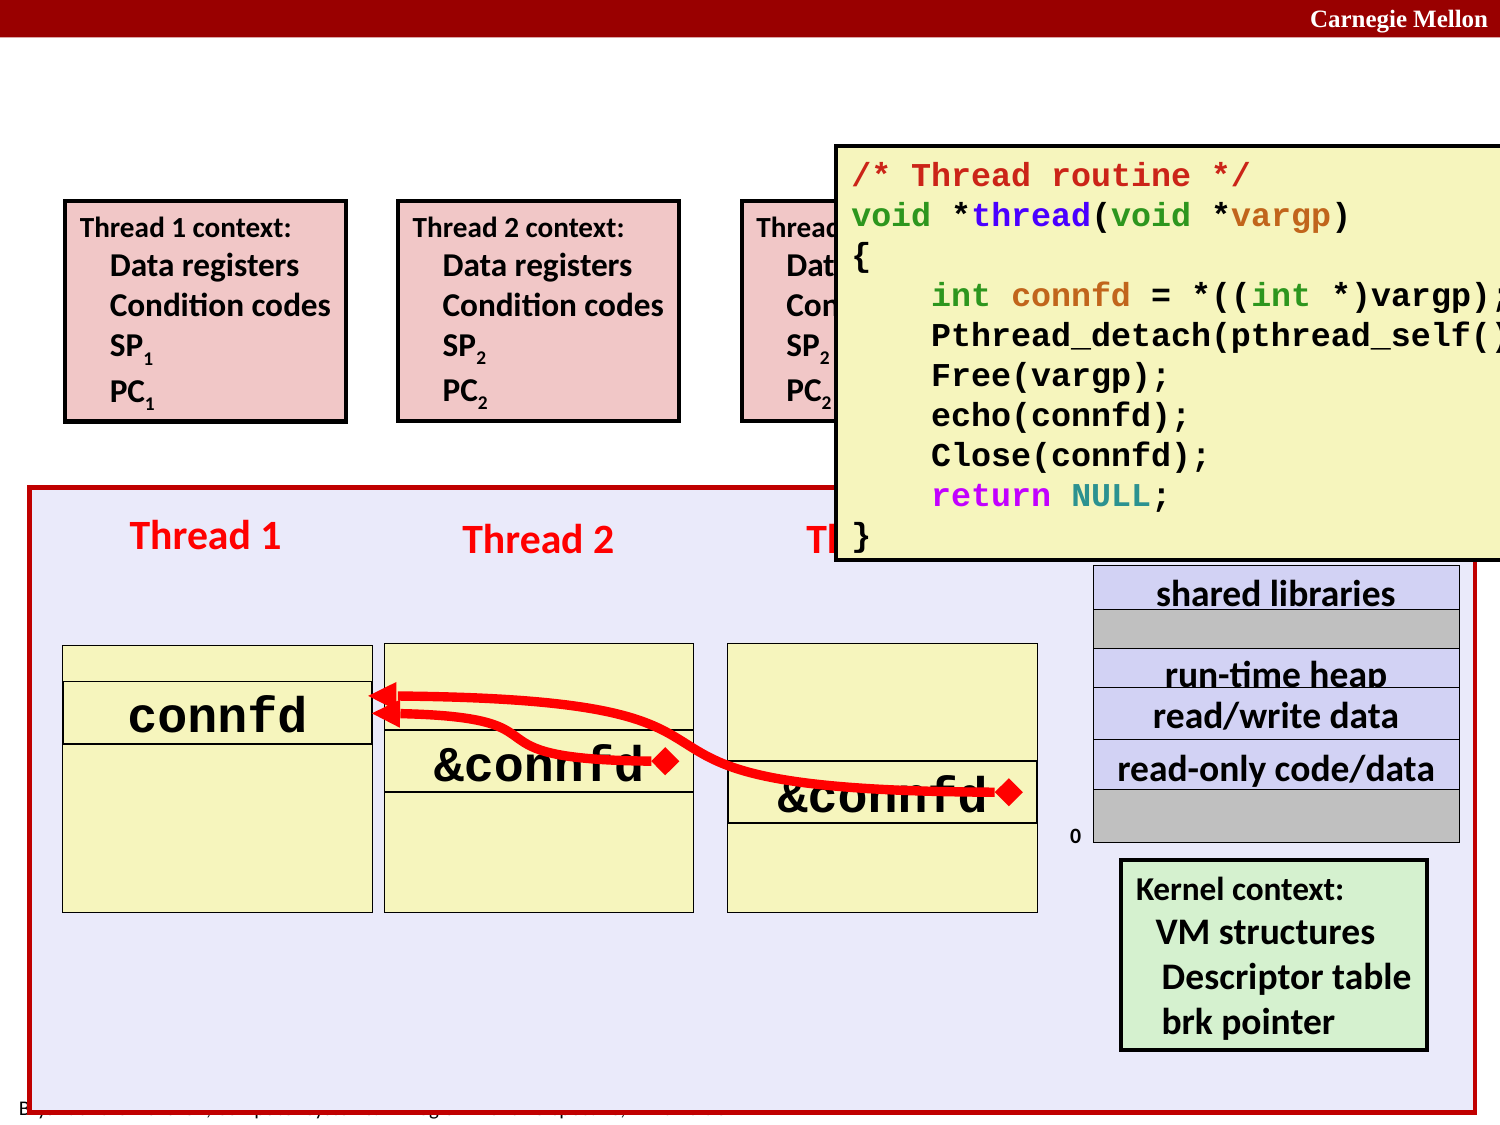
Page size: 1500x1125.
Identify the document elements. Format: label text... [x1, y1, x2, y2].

text_box Thread 2 [447, 504, 630, 570]
text_box /* Thread routine */ void *thread(void *vargp) { int connfd = *((int *)vargp); Pthread_detach(pthread_self()); Free(vargp); echo(connfd); Close(connfd); return NULL; } [836, 146, 1500, 561]
text_box Kernel context: VM structures Descriptor table brk pointer [1121, 860, 1427, 1050]
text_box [367, 695, 1010, 793]
text_box Thread 1 context: Data registers Condition codes SP1 PC1 [65, 201, 347, 422]
text_box Thread 1 [114, 500, 297, 566]
text_box read/write data [1093, 687, 1460, 739]
text_box 0 [1055, 814, 1097, 856]
text_box Thread 2 context: Data registers Condition codes SP2 PC2 [397, 200, 680, 421]
text_box [1093, 609, 1459, 648]
text_box [727, 642, 1038, 913]
text_box [383, 642, 694, 694]
text_box [62, 744, 372, 913]
text_box [383, 801, 694, 913]
text_box &connfd [728, 761, 1037, 824]
text_box Thread 3 [791, 504, 974, 570]
text_box [62, 644, 372, 681]
text_box Thread 3 context: Data registers Condition codes SP2 PC2 [741, 200, 836, 421]
text_box connfd [62, 681, 372, 744]
text_box shared libraries [1093, 565, 1459, 609]
text_box [1093, 789, 1460, 843]
text_box read-only code/data [1093, 739, 1460, 789]
text_box run-time heap [1093, 648, 1459, 687]
text_box [29, 487, 1475, 1113]
